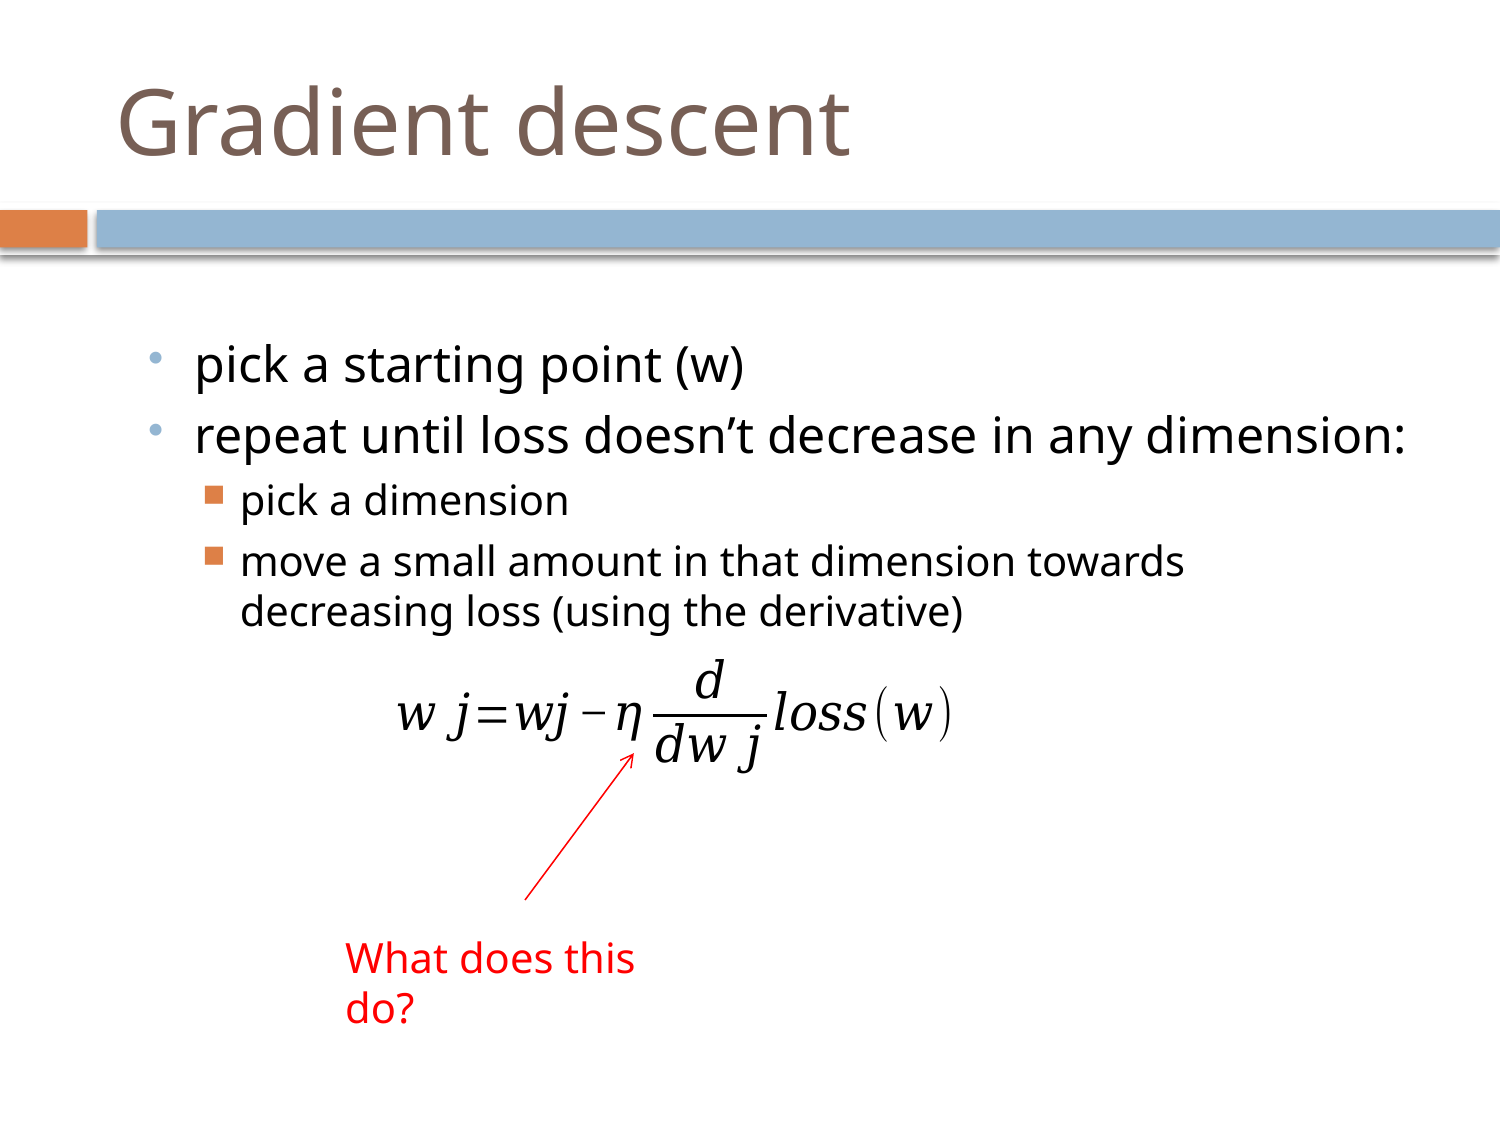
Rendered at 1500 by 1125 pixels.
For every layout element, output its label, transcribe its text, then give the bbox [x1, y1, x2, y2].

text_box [524, 752, 635, 901]
text_box What does this do? [330, 924, 683, 1040]
list pick a starting point (w) repeat until loss doesn’t decrease in any dimension: pick a dimension move a small amount in that dimension towards decreasing loss (using the derivative) [75, 324, 1425, 650]
title Gradient descent [100, 37, 1438, 200]
